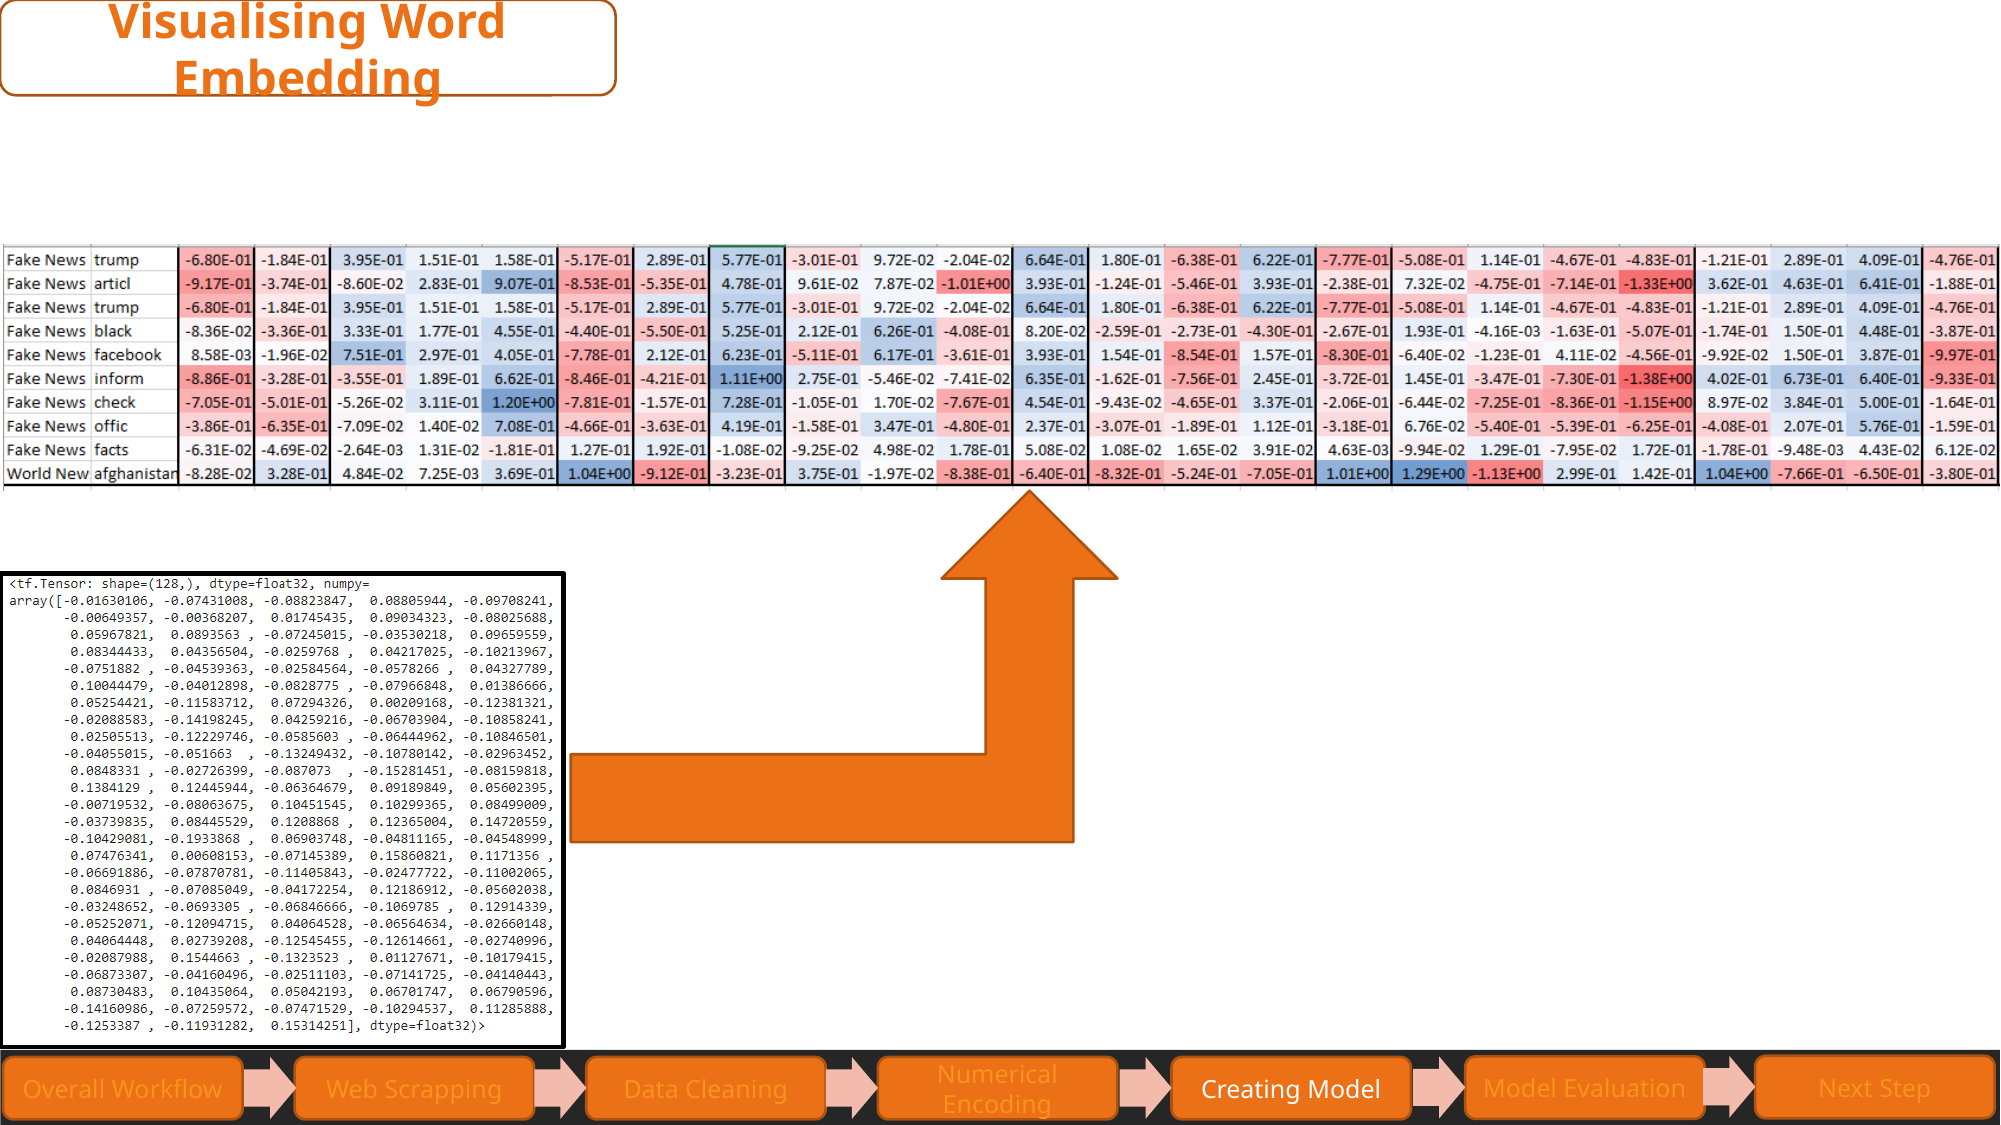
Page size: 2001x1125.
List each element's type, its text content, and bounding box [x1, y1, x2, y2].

text_box Visualising Word Embedding [0, 0, 617, 97]
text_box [2, 1055, 1996, 1120]
picture [2, 575, 562, 1046]
text_box [569, 501, 1119, 844]
picture [2, 243, 2000, 492]
